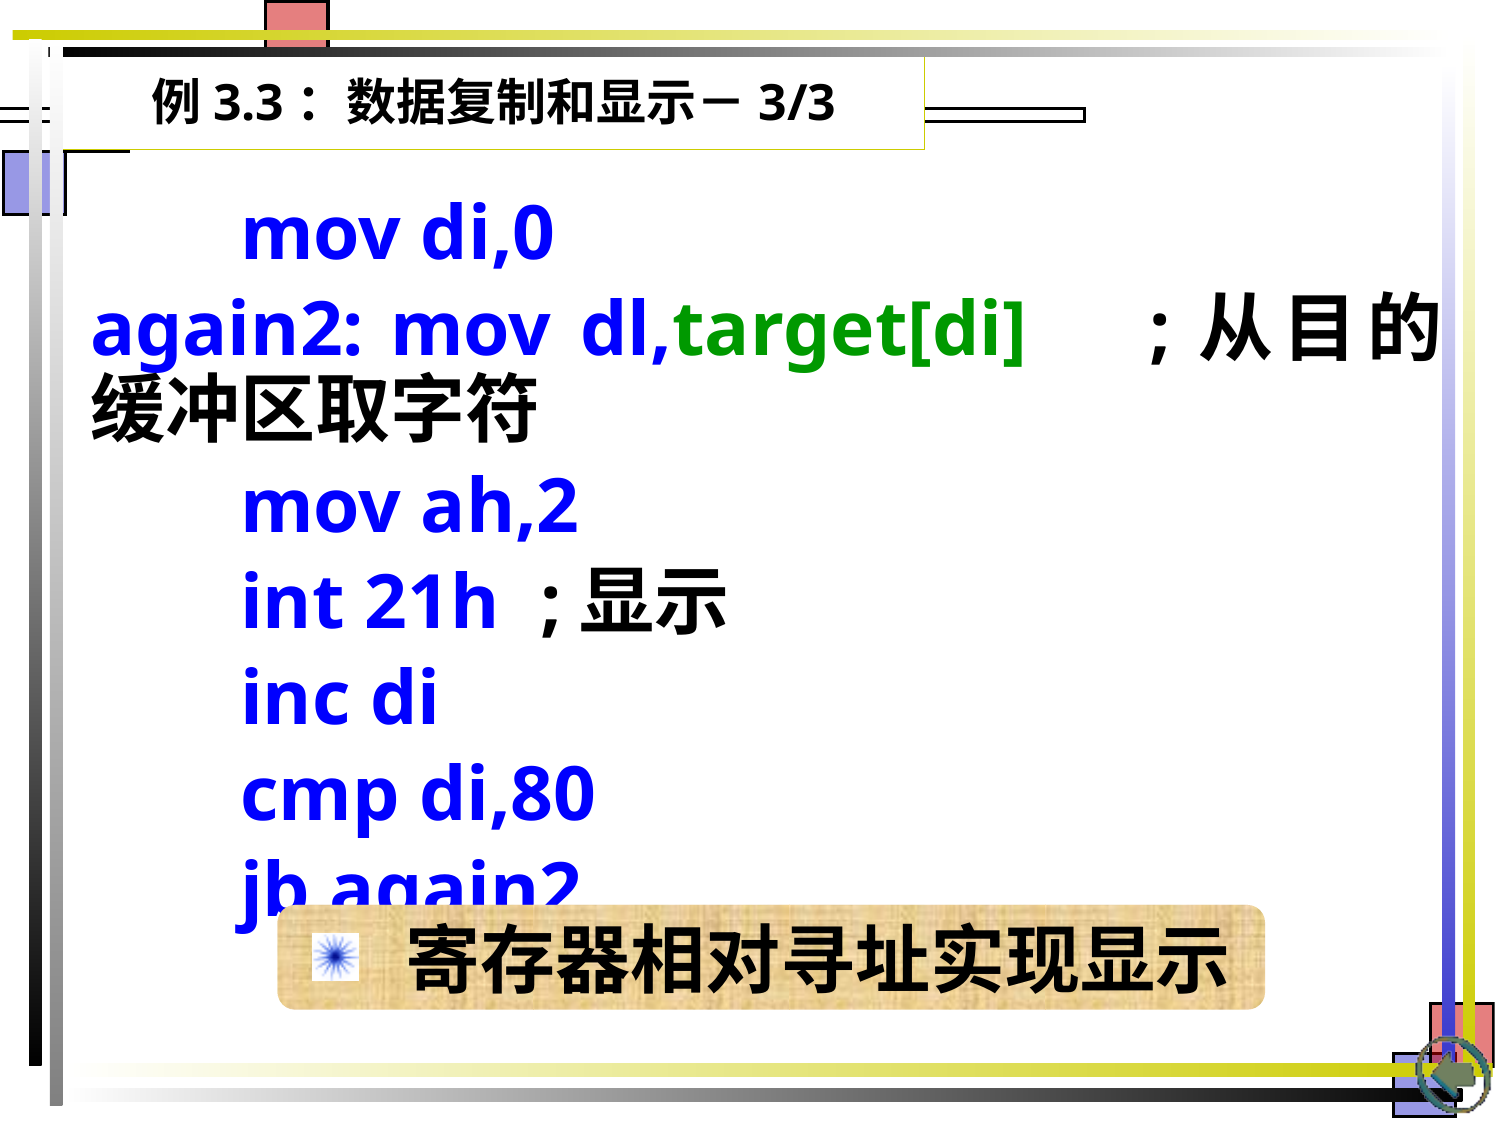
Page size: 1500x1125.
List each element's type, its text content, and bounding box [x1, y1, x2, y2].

title 例3.3：数据复制和显示－3/3 [67, 66, 925, 150]
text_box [28, 38, 63, 1107]
list mov di,0 again2: mov dl,target[di] ;从目的缓冲区取字符 mov ah,2 int 21h ;显示 inc di cmp di,80 jb again2 [75, 187, 1437, 1022]
picture [1405, 1030, 1500, 1125]
text_box 寄存器相对寻址实现显示 [277, 904, 1266, 1010]
picture [312, 933, 359, 981]
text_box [1442, 37, 1476, 1029]
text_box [67, 1063, 1400, 1102]
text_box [12, 29, 1448, 57]
